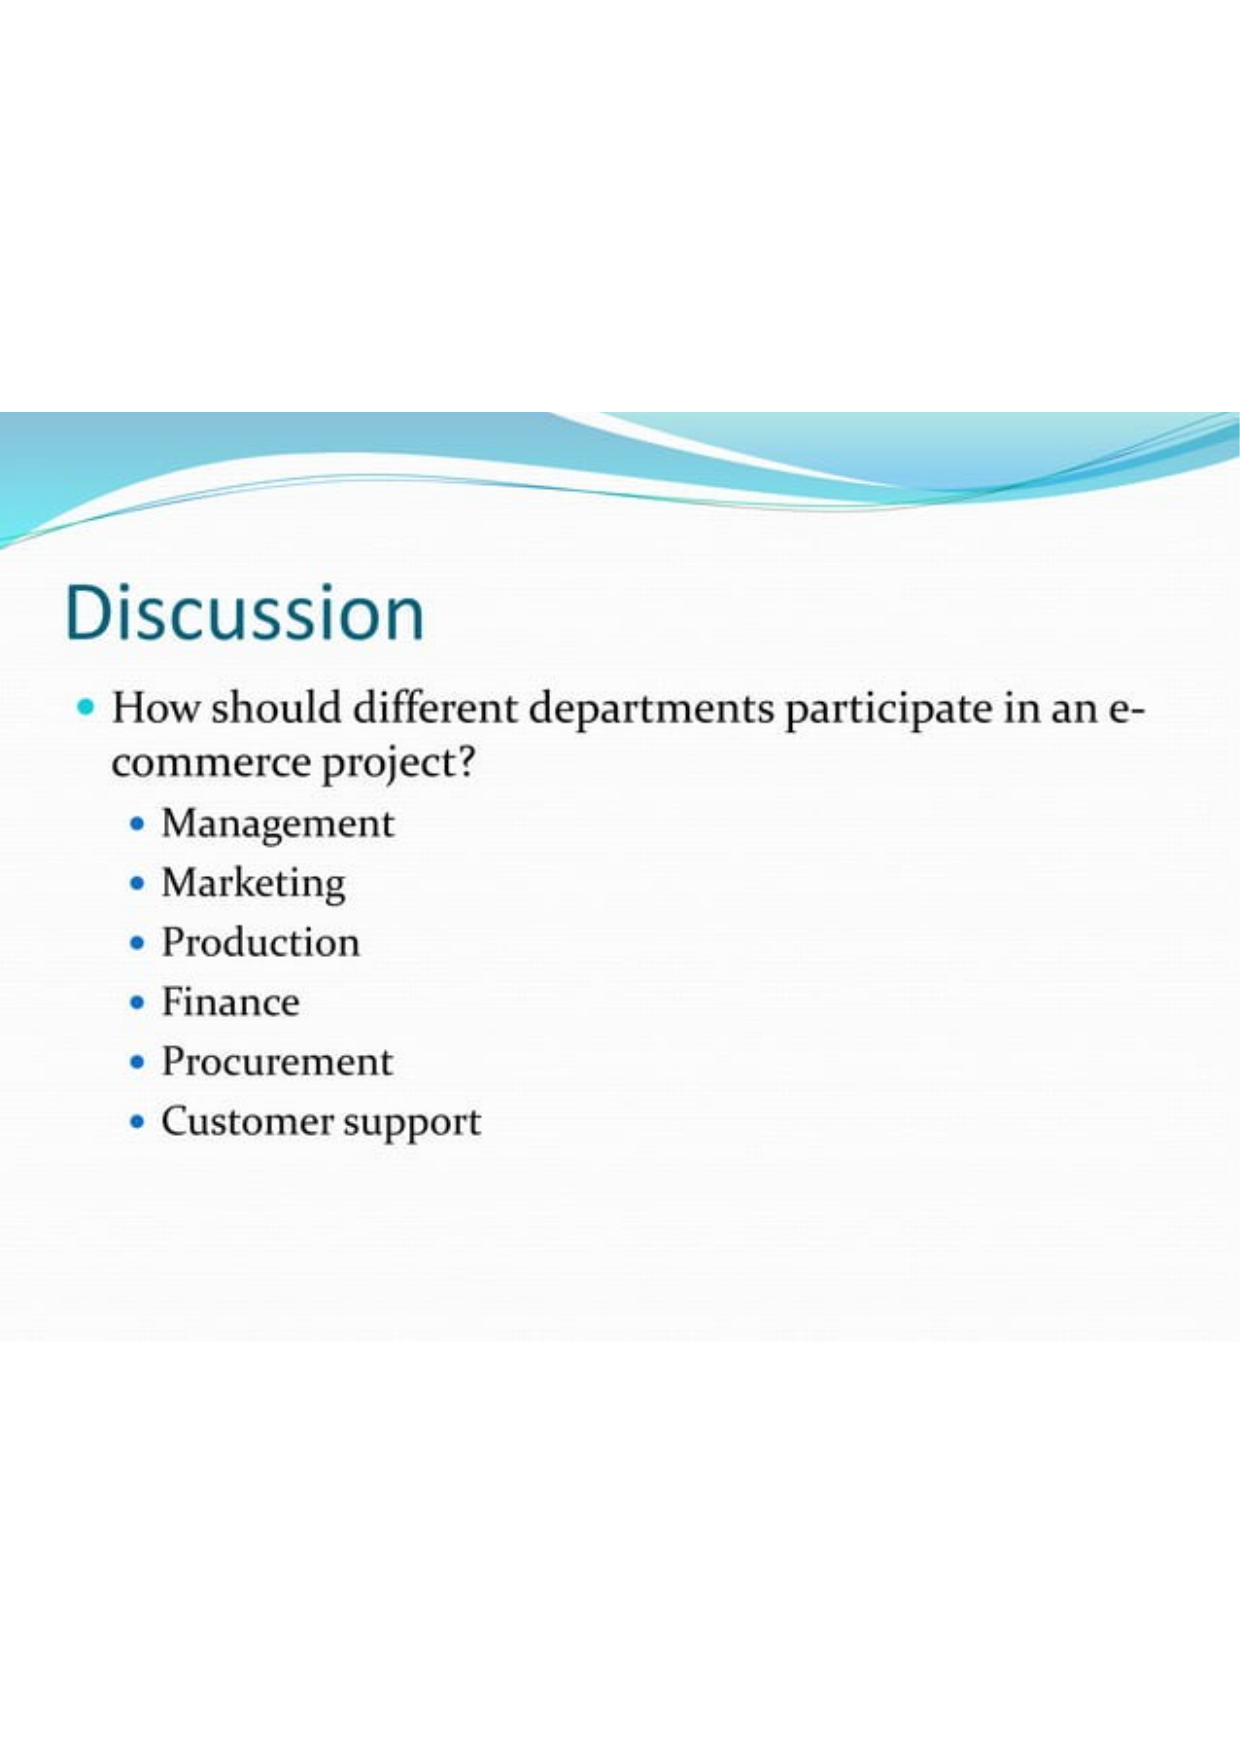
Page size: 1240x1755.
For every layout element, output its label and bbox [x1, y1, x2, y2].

picture [0, 412, 1240, 1342]
